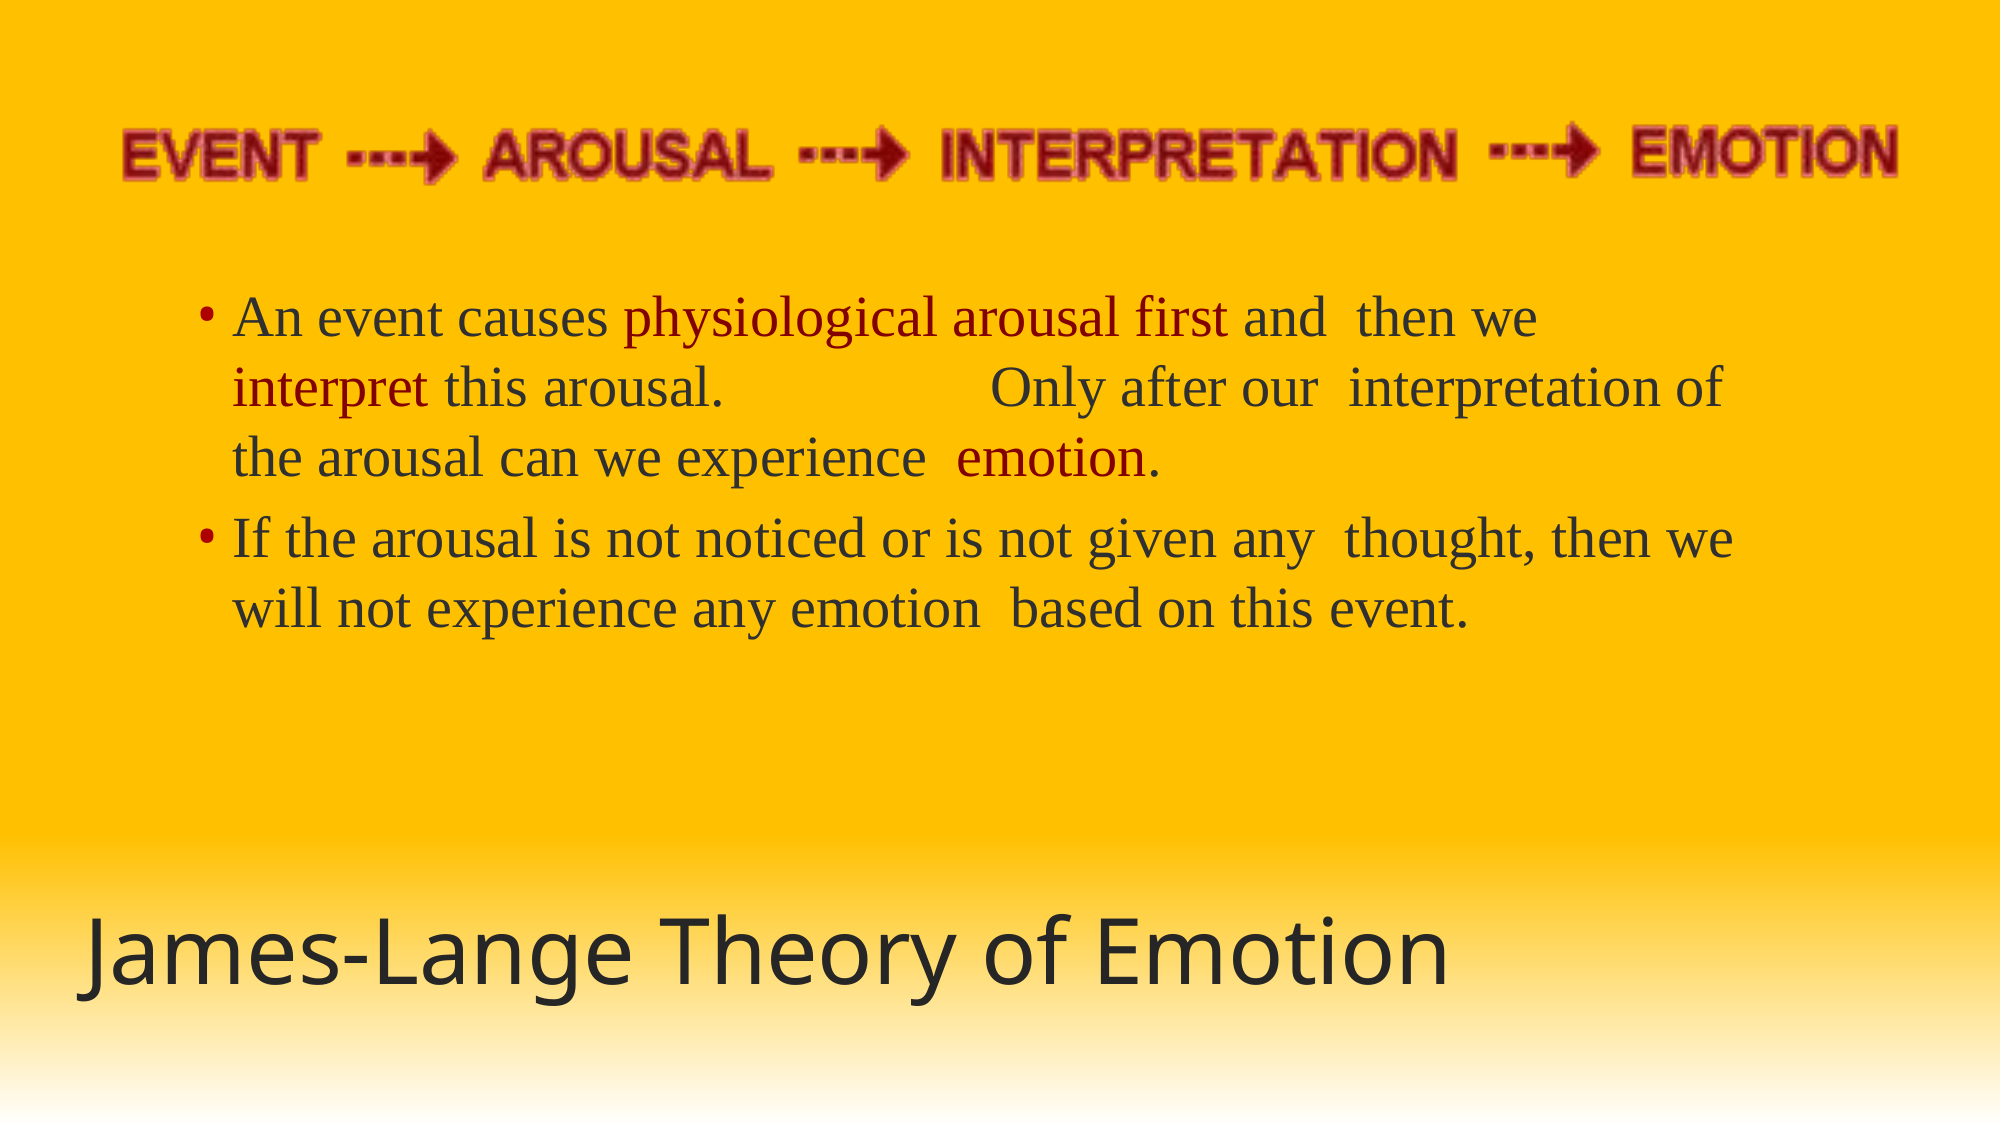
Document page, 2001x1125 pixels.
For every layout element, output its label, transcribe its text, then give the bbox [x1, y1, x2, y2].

text_box An event causes physiological arousal first and then we interpret this arousal. Only after our interpretation of the arousal can we experience emotion. If the arousal is not noticed or is not given any thought, then we will not experience any emotion based on this event. [194, 275, 1786, 640]
text_box James-Lange Theory of Emotion [82, 890, 1647, 1003]
picture [99, 112, 1917, 197]
